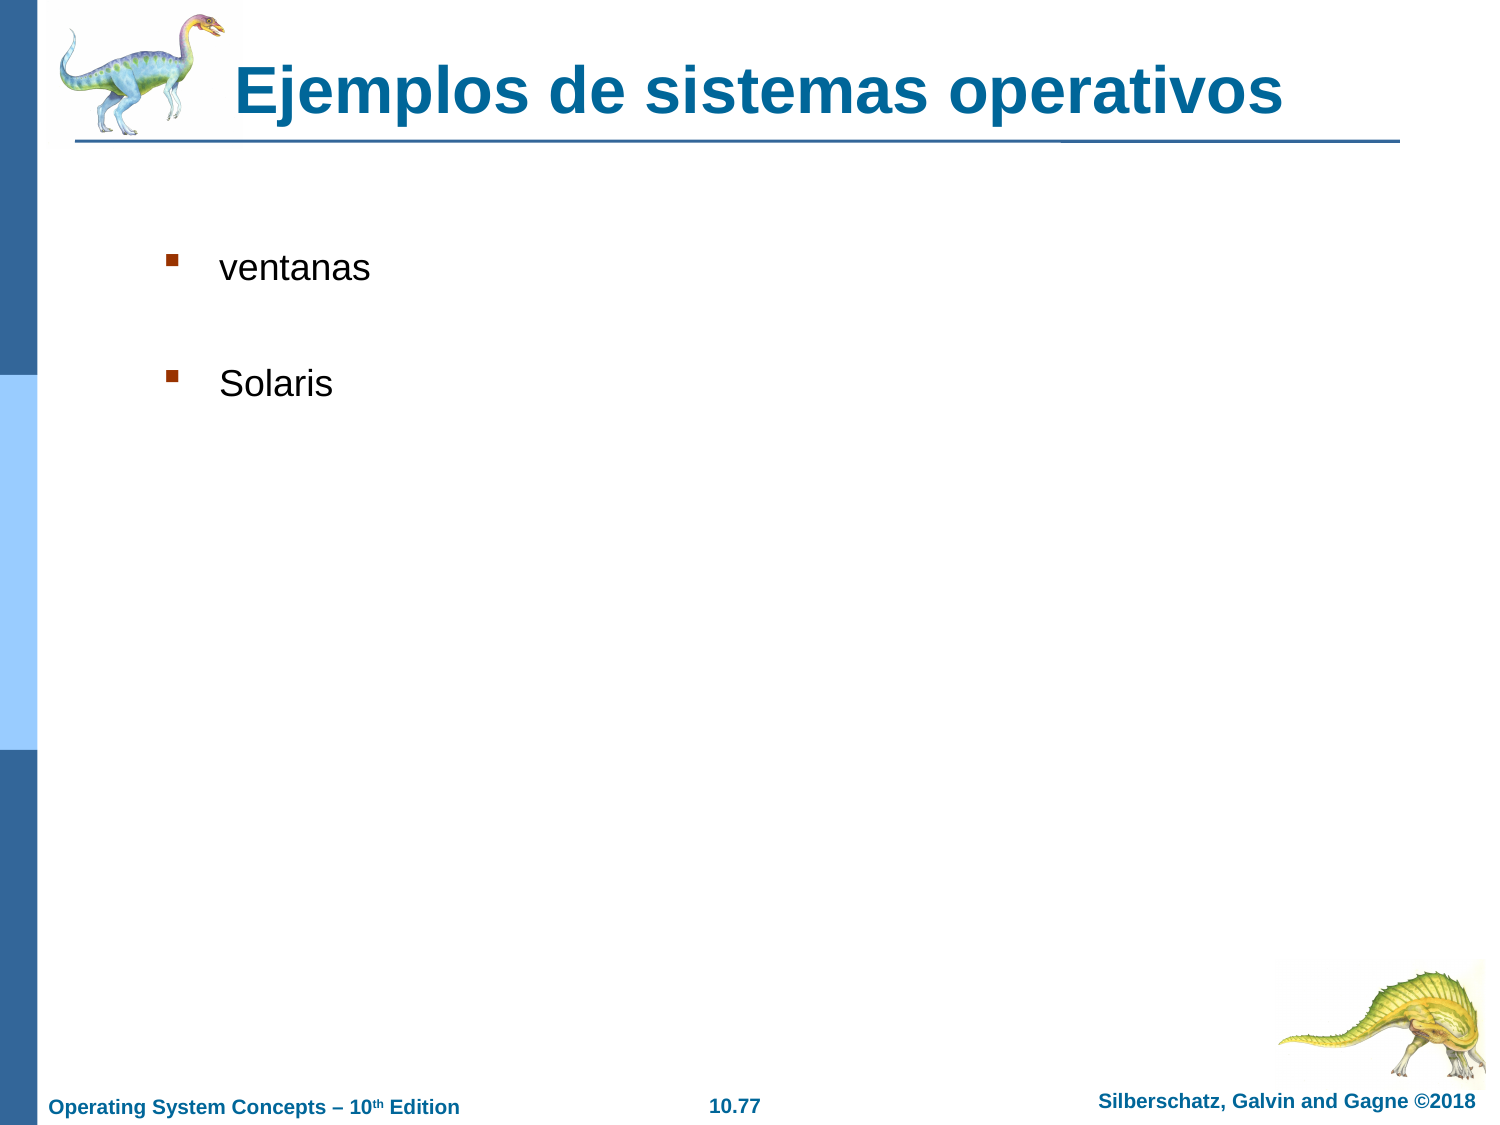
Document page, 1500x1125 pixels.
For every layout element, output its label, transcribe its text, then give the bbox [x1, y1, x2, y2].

list ventanas Solaris [147, 235, 1354, 971]
title Ejemplos de sistemas operativos [119, 39, 1401, 135]
picture [46, 0, 243, 149]
picture [1275, 959, 1486, 1090]
